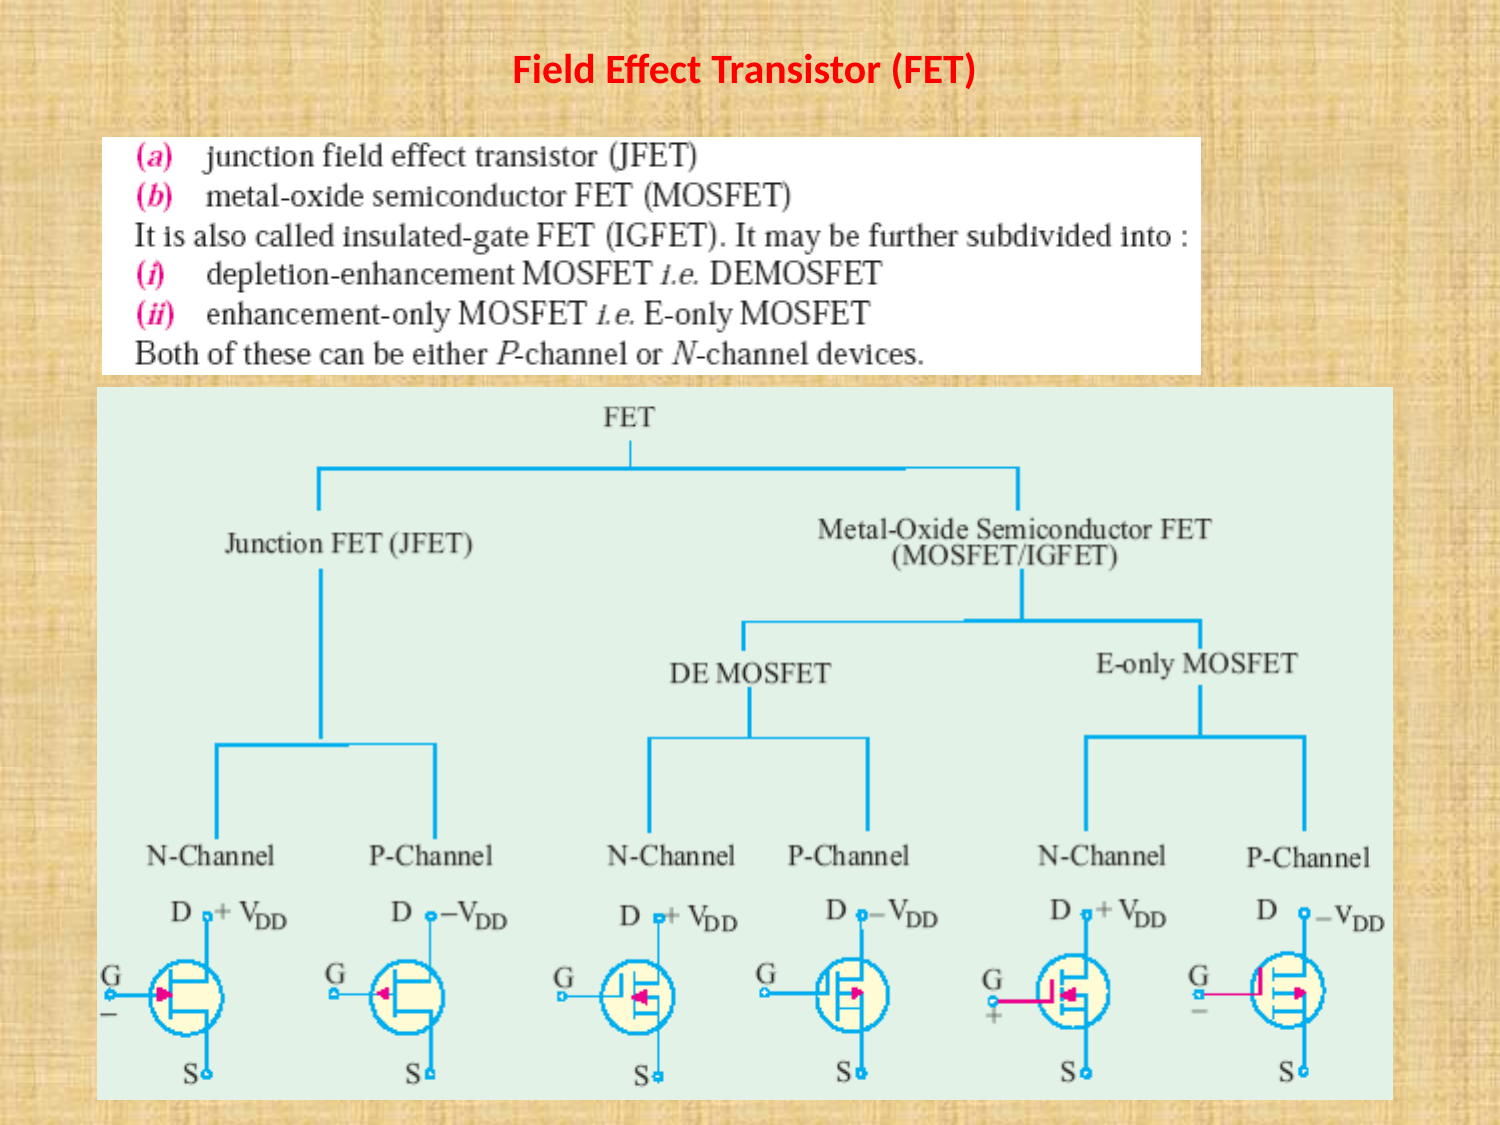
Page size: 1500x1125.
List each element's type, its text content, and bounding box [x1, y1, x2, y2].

picture [0, 0, 1500, 1125]
text_box Field Effect Transistor (FET) [498, 34, 993, 100]
